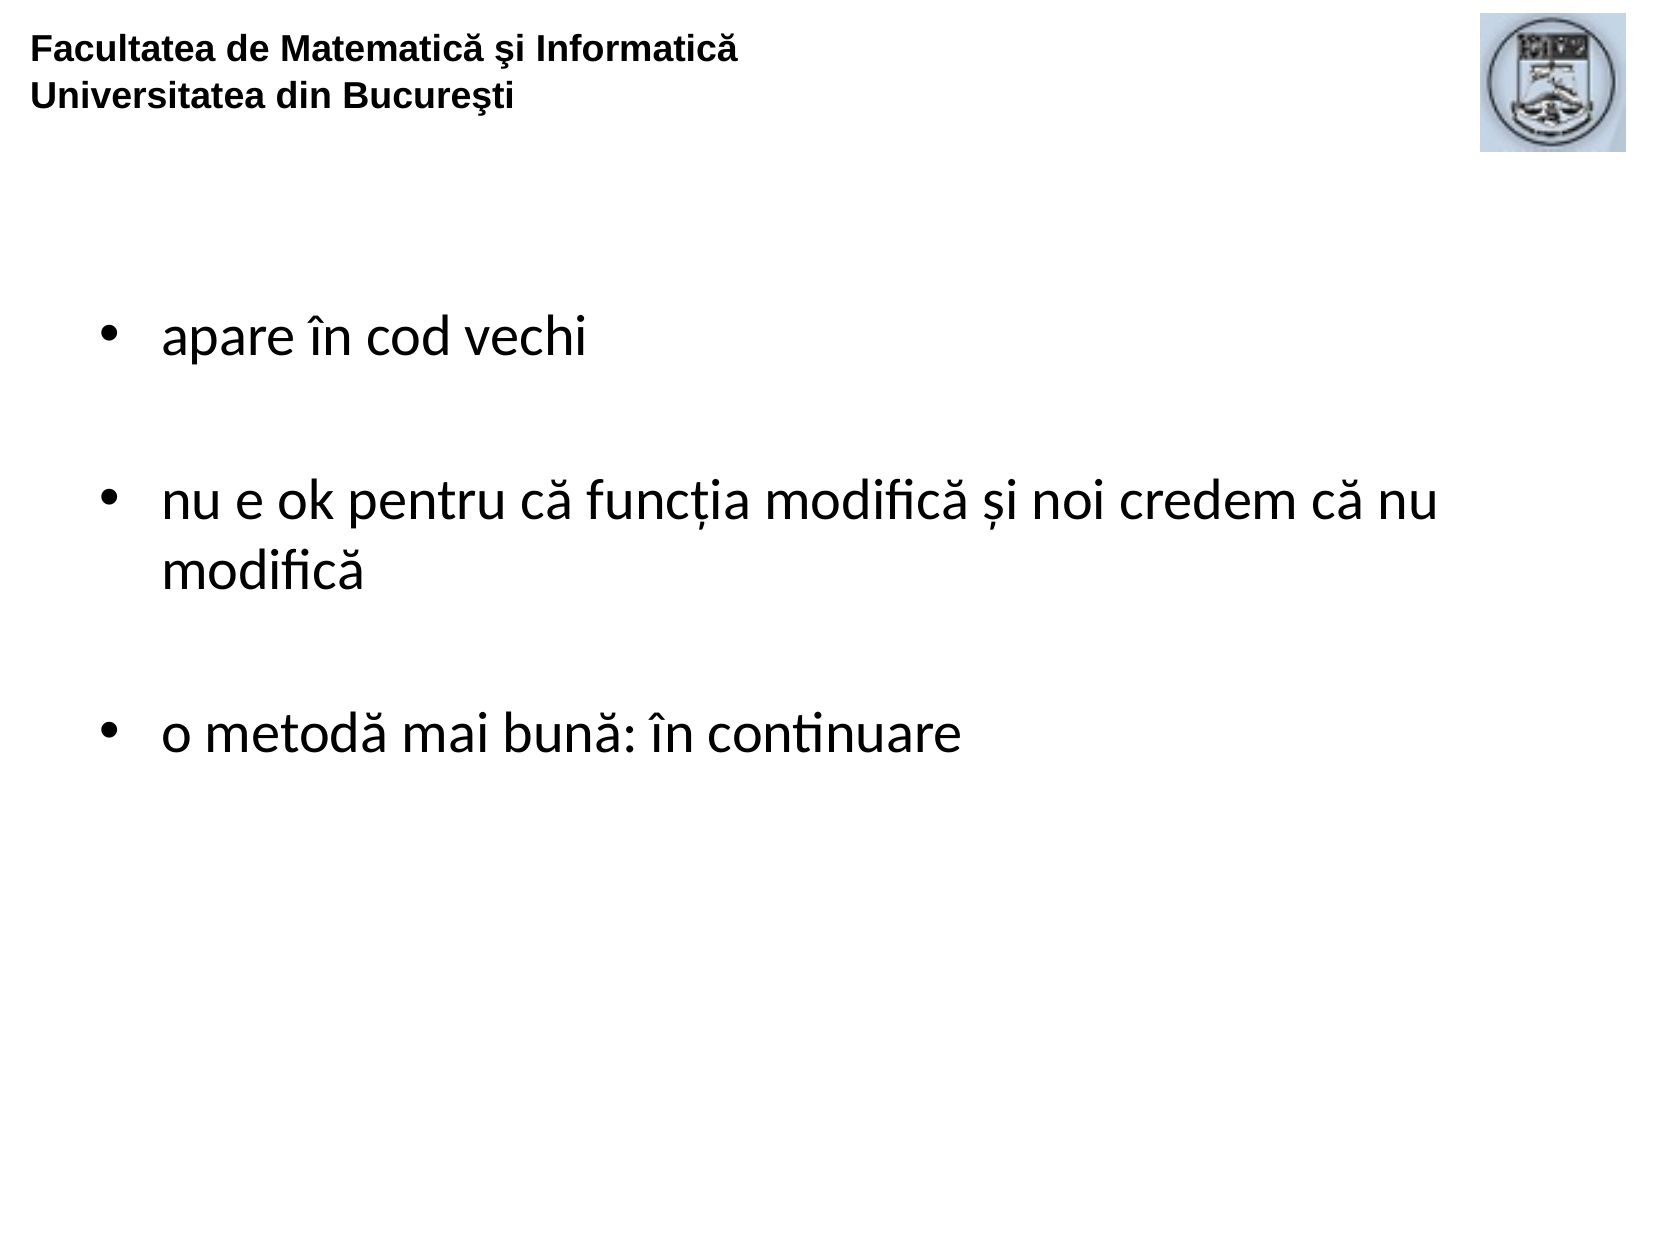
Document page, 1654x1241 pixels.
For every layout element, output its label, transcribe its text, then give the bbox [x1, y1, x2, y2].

text_box Facultatea de Matematică şi Informatică Universitatea din Bucureşti [13, 13, 841, 122]
picture [1480, 13, 1626, 152]
list apare în cod vechi nu e ok pentru că funcția modifică şi noi credem că nu modifică o metodă mai bună: în continuare [82, 289, 1572, 820]
